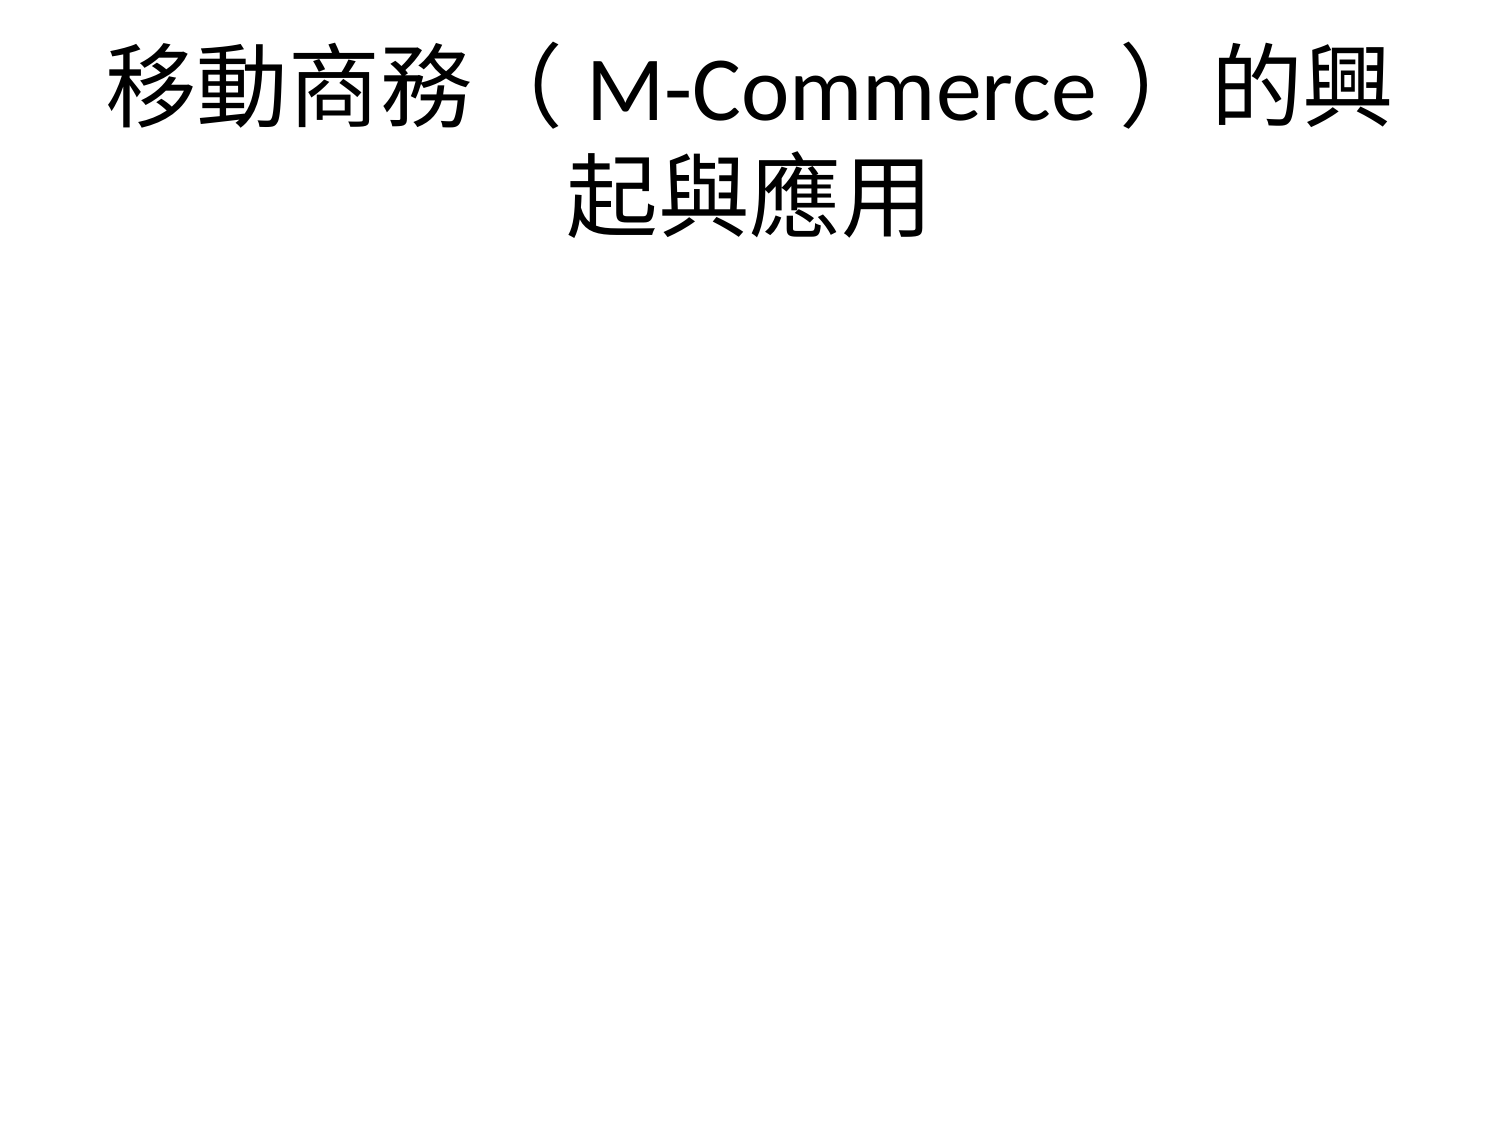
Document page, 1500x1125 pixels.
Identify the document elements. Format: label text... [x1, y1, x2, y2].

title 移動商務（M-Commerce）的興起與應用 [75, 45, 1425, 233]
